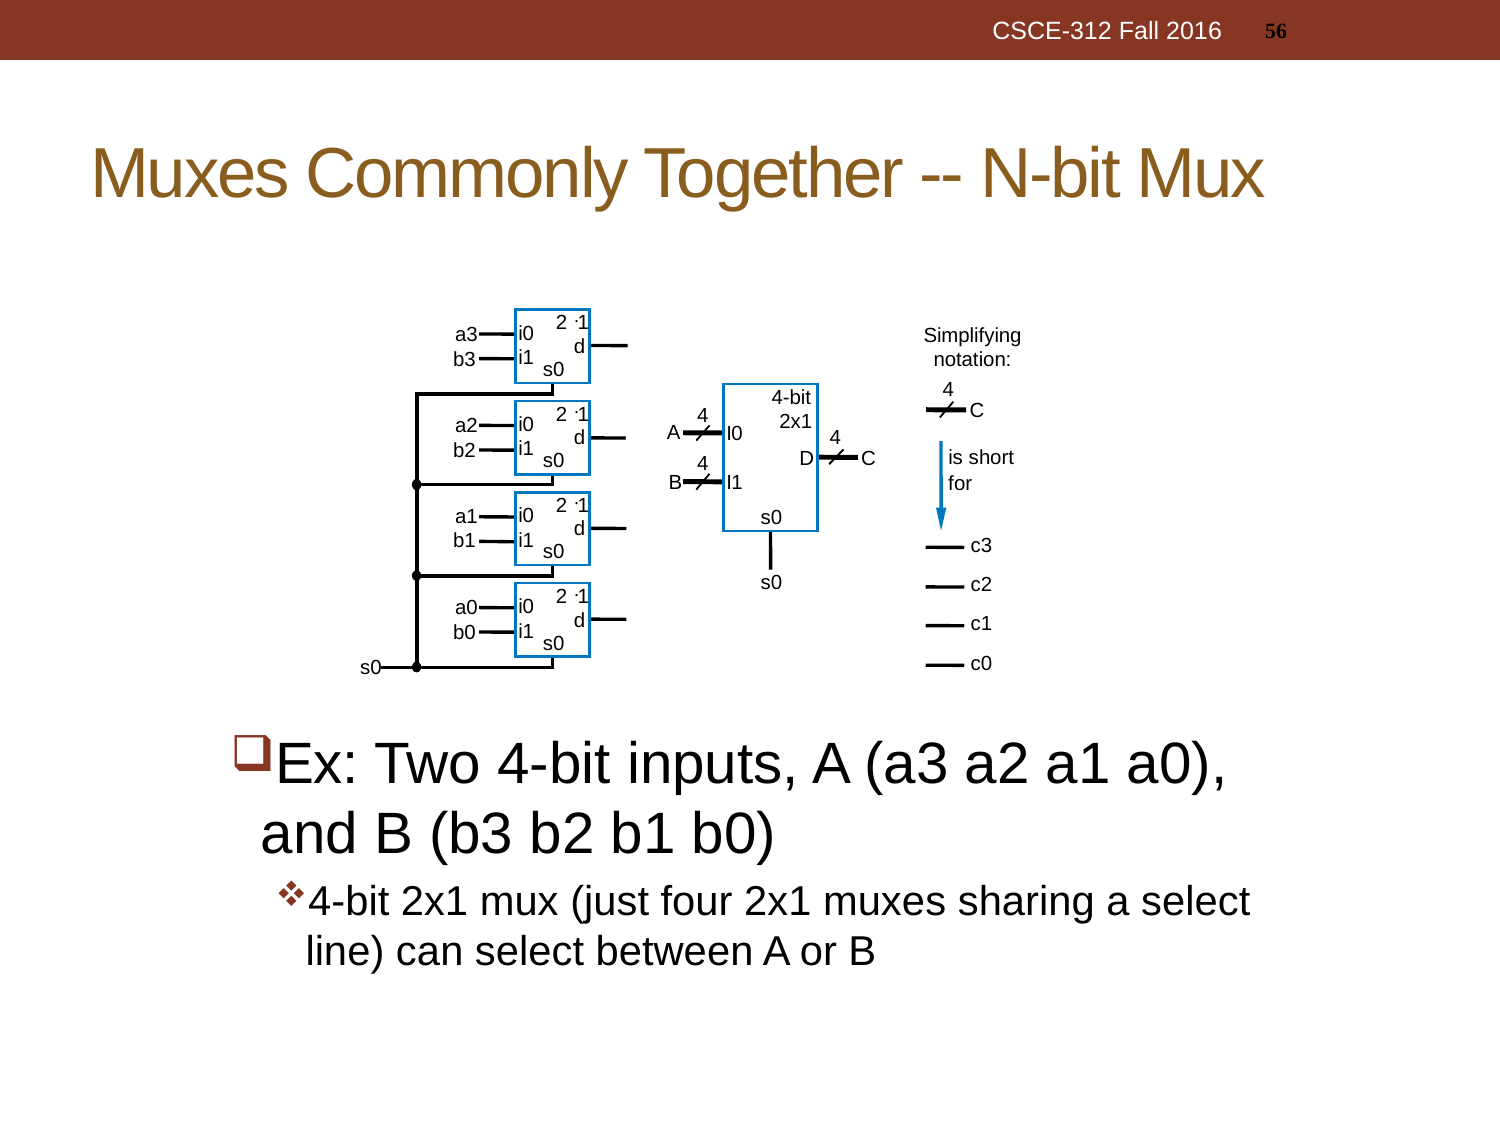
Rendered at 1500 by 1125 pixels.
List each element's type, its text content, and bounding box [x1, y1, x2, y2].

text_box [382, 657, 553, 668]
text_box a1 [454, 503, 478, 528]
text_box 4 [942, 376, 954, 401]
text_box [515, 400, 590, 475]
text_box 4 [697, 450, 709, 475]
text_box [412, 668, 422, 673]
text_box c3 [970, 531, 993, 557]
slide_number 56 [1250, 3, 1425, 57]
text_box C [861, 445, 876, 470]
text_box [416, 475, 553, 485]
text_box C [969, 397, 985, 422]
text_box [416, 566, 553, 576]
text_box [723, 383, 818, 532]
text_box c0 [970, 650, 993, 675]
list Ex: Two 4-bit inputs, A (a3 a2 a1 a0), and B (b3 b2 b1 b0) 4-bit 2x1 mux (just four 2x1 muxes sharing a select line) can select between A or B [215, 717, 1275, 891]
text_box or [954, 470, 973, 495]
text_box A [666, 419, 681, 444]
text_box B [668, 469, 683, 494]
text_box [515, 309, 590, 383]
text_box Simplifying notation: [923, 322, 1022, 371]
text_box s0 [360, 654, 382, 679]
text_box 2 [555, 583, 568, 608]
text_box [411, 479, 416, 491]
text_box 1 [577, 583, 589, 608]
text_box [515, 583, 590, 657]
text_box c1 [970, 610, 993, 635]
text_box 4 [697, 401, 709, 427]
text_box a0 [454, 594, 478, 619]
title Muxes Commonly Together -- N-bit Mux [75, 87, 1425, 250]
text_box b0 [453, 618, 476, 644]
text_box a2 [454, 412, 478, 438]
text_box c2 [970, 571, 993, 596]
text_box s0 [760, 568, 783, 594]
text_box [416, 485, 505, 575]
text_box b2 [453, 437, 476, 462]
text_box [416, 383, 553, 484]
text_box [935, 507, 947, 531]
text_box 4 [829, 423, 841, 449]
text_box [515, 492, 590, 566]
text_box is short [948, 444, 1015, 469]
text_box [416, 576, 461, 665]
text_box f [948, 470, 954, 495]
text_box × [570, 580, 583, 606]
footer CSCE-312 Fall 2016 [562, 3, 1238, 57]
text_box b3 [453, 345, 476, 371]
text_box a3 [454, 321, 478, 346]
text_box b1 [453, 527, 476, 552]
text_box [411, 570, 416, 581]
text_box d [573, 606, 586, 632]
